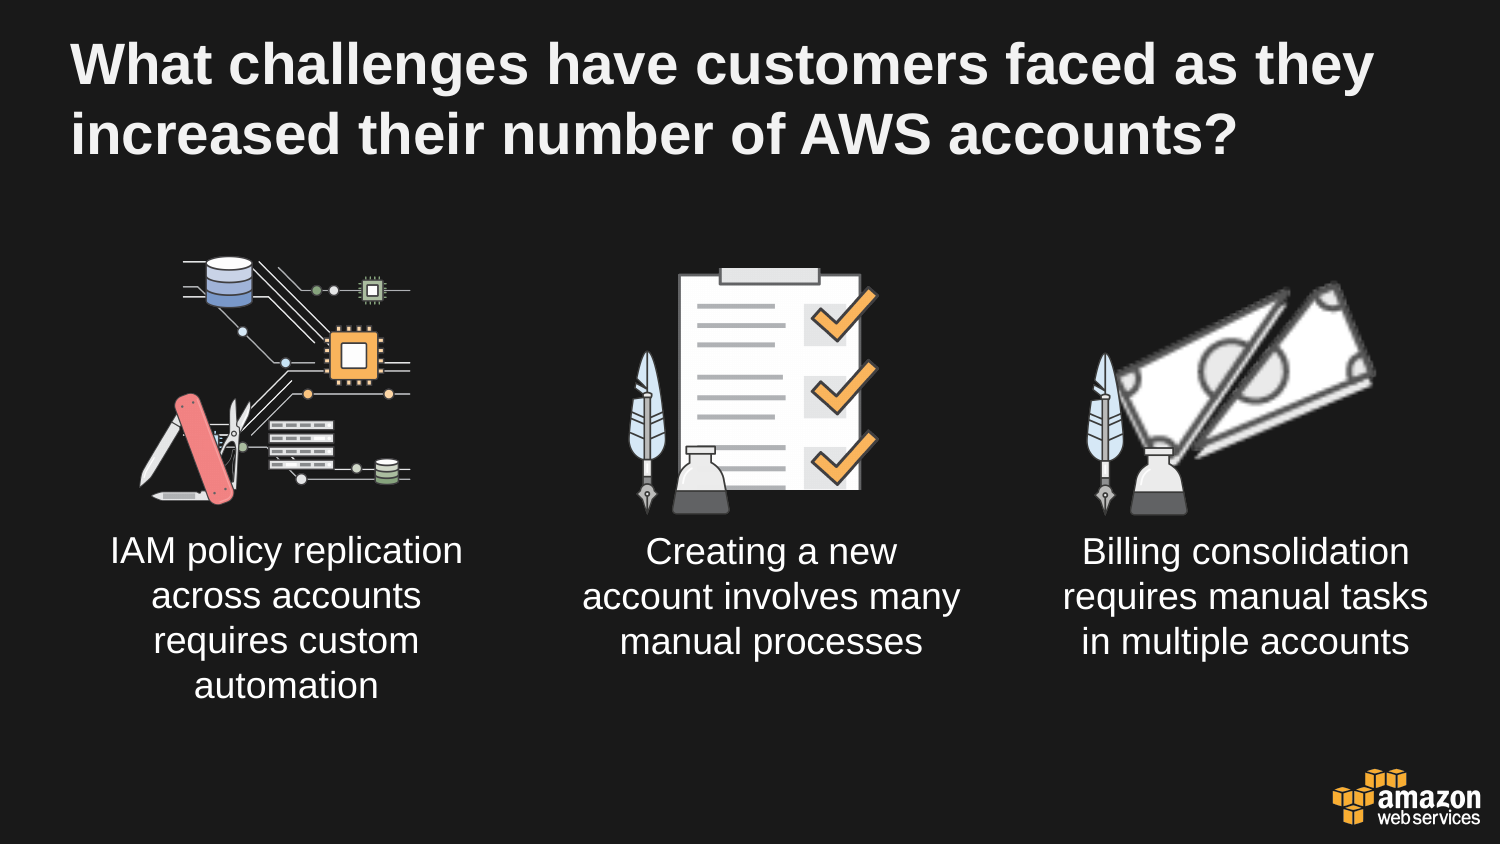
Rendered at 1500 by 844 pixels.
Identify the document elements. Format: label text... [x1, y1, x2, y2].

picture [592, 268, 928, 519]
picture [1331, 766, 1482, 827]
title What challenges have customers faced as they increased their number of AWS accounts? [55, 18, 1402, 109]
picture [134, 251, 416, 510]
list IAM policy replication across accounts requires custom automation [91, 518, 482, 593]
list Creating a new account involves many manual processes [561, 520, 982, 595]
list Billing consolidation requires manual tasks in multiple accounts [1039, 520, 1452, 576]
picture [1050, 278, 1397, 521]
